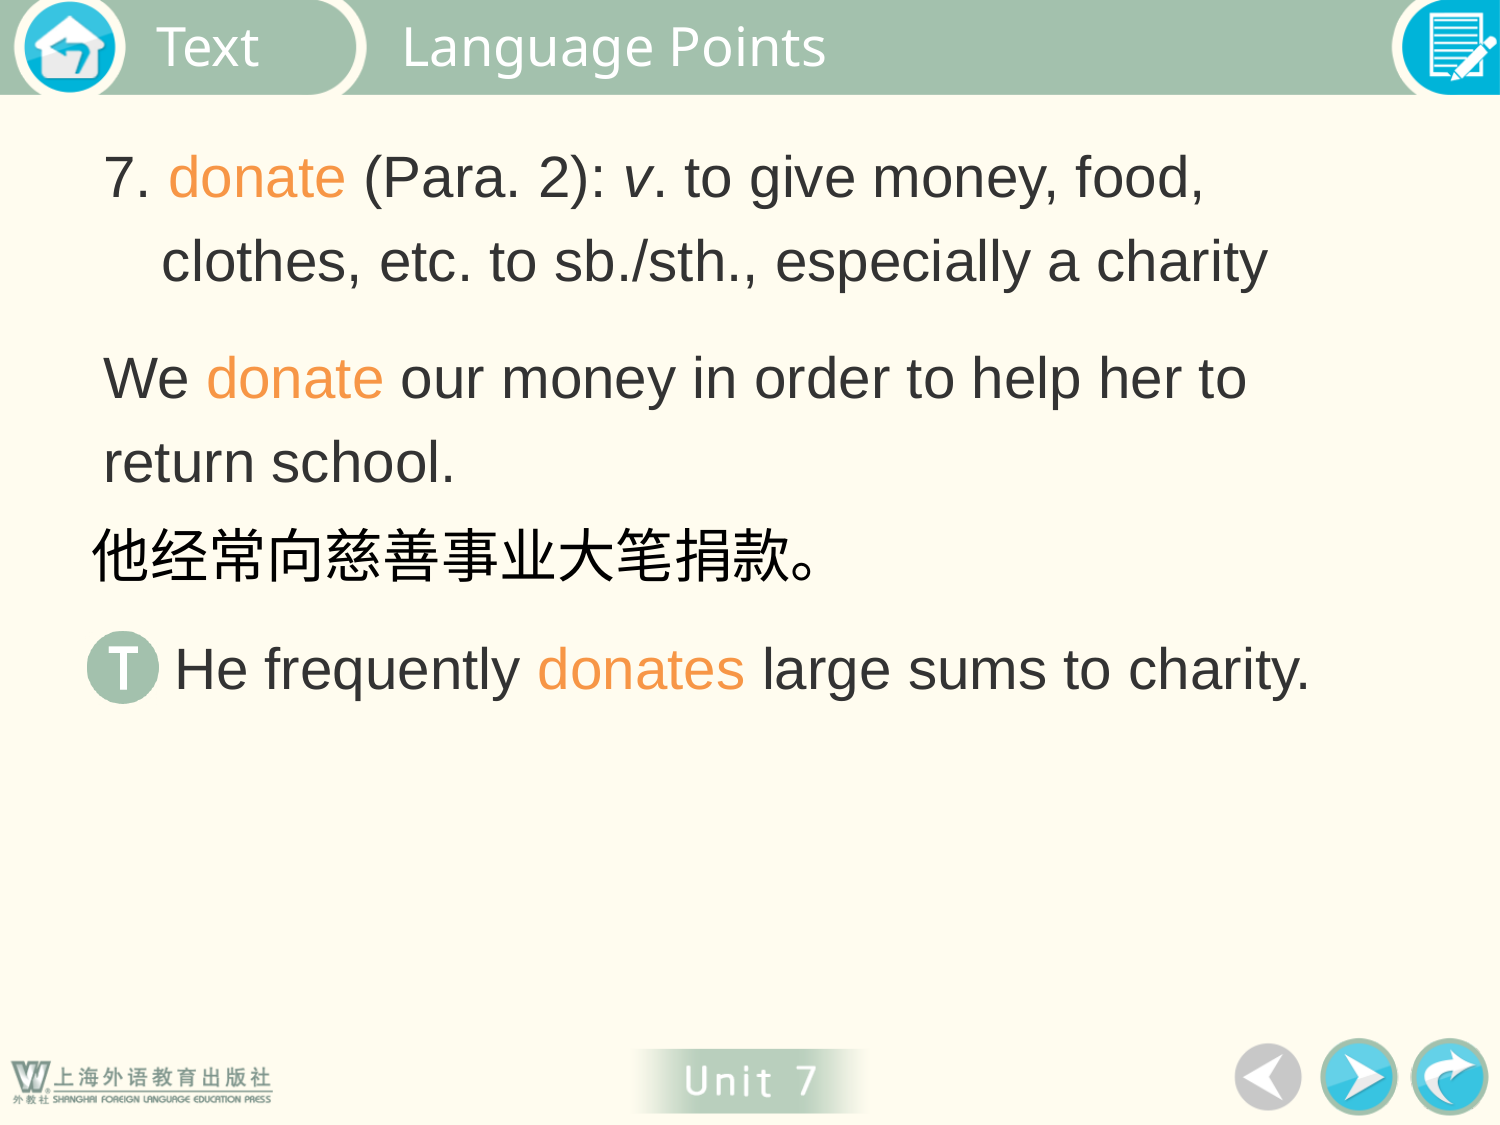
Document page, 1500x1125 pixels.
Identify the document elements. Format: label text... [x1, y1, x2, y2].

picture [0, 1037, 1404, 1125]
picture [84, 629, 160, 705]
text_box [1404, 1037, 1500, 1125]
text_box Language Points [386, 4, 1289, 85]
picture [0, 0, 1500, 100]
text_box [0, 100, 1500, 1037]
